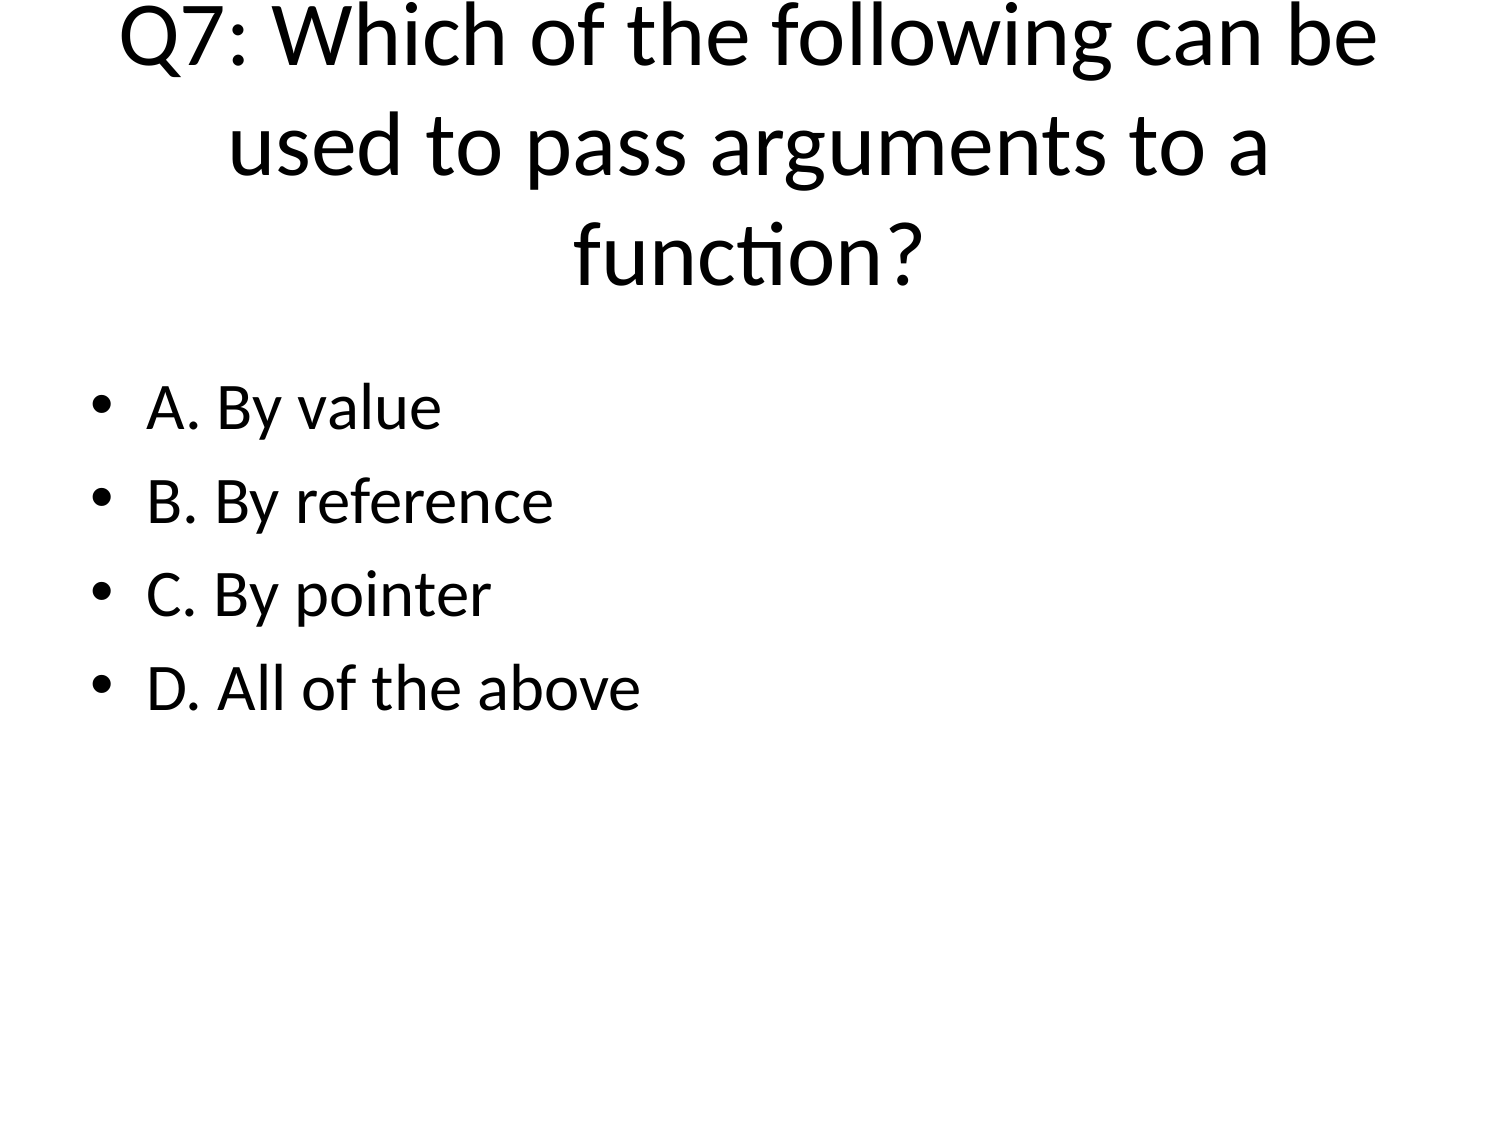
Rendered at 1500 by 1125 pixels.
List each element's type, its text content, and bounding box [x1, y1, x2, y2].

title Q7: Which of the following can be used to pass arguments to a function? [75, 45, 1425, 233]
list A. By value B. By reference C. By pointer D. All of the above [75, 262, 1425, 1005]
